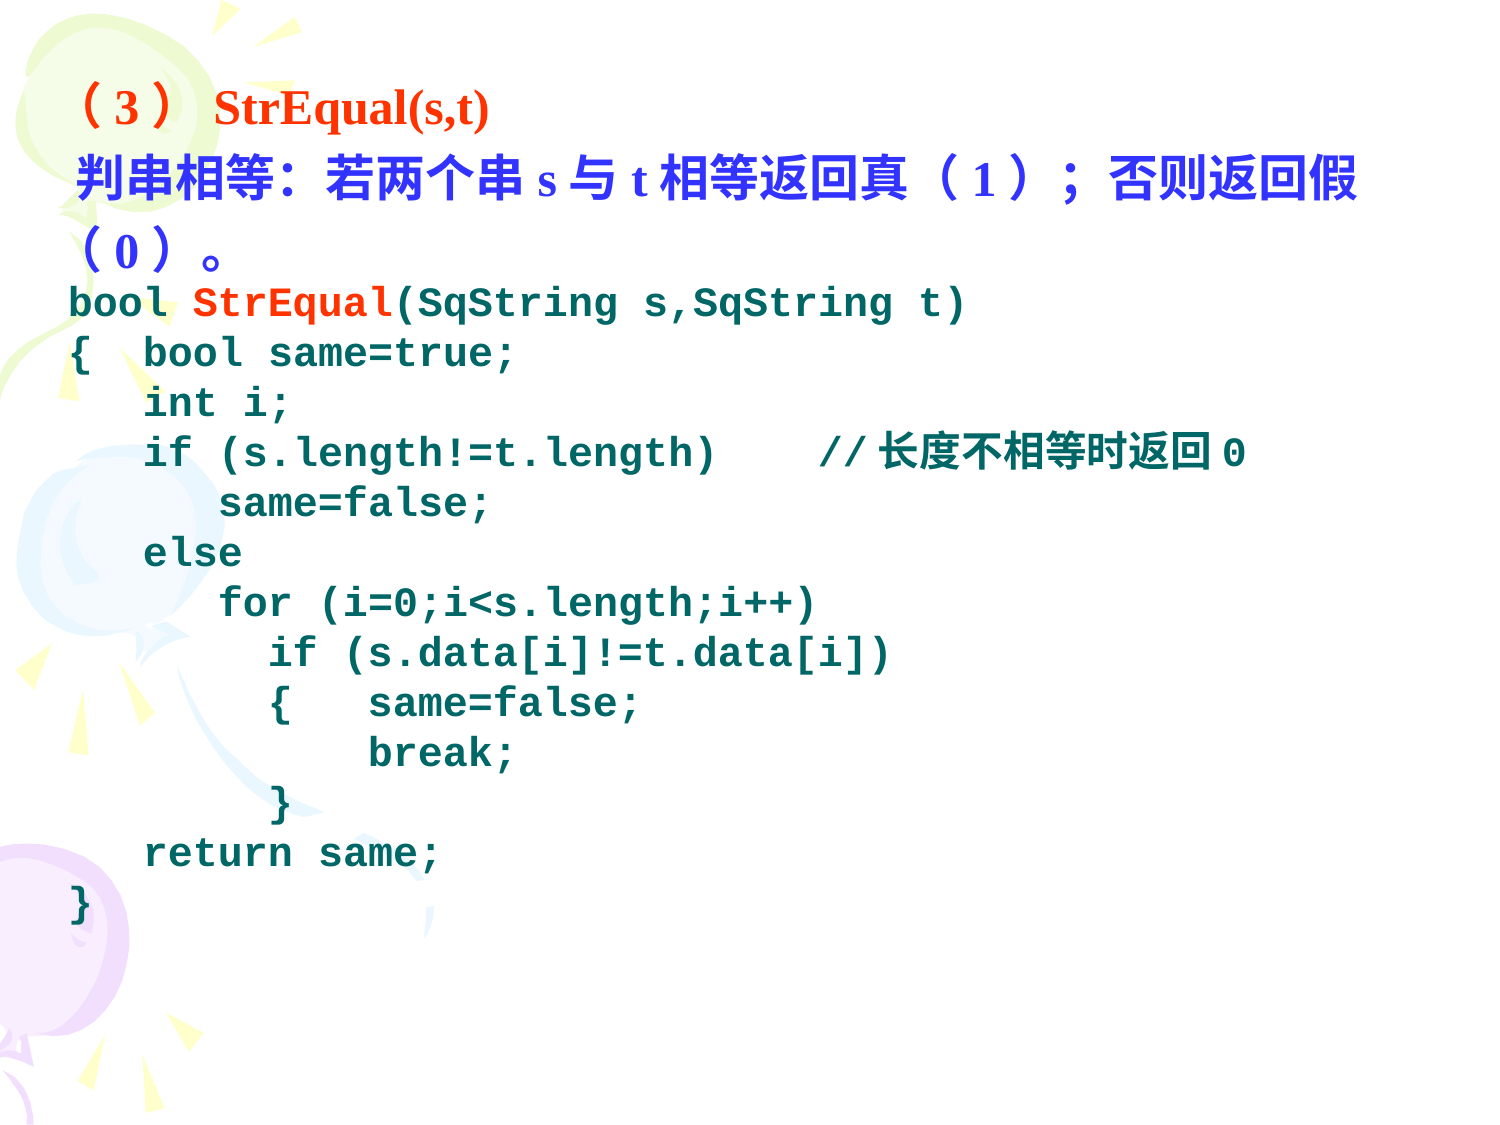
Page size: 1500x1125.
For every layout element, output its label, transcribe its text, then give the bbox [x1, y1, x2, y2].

text_box bool StrEqual(SqString s,SqString t) { bool same=true; int i; if (s.length!=t.length) //长度不相等时返回0 same=false; else for (i=0;i<s.length;i++) if (s.data[i]!=t.data[i]) { same=false; break; } return same; } [53, 267, 1471, 933]
text_box （3）StrEqual(s,t) 判串相等：若两个串s与t相等返回真（1）；否则返回假（0）。 [37, 54, 1500, 286]
